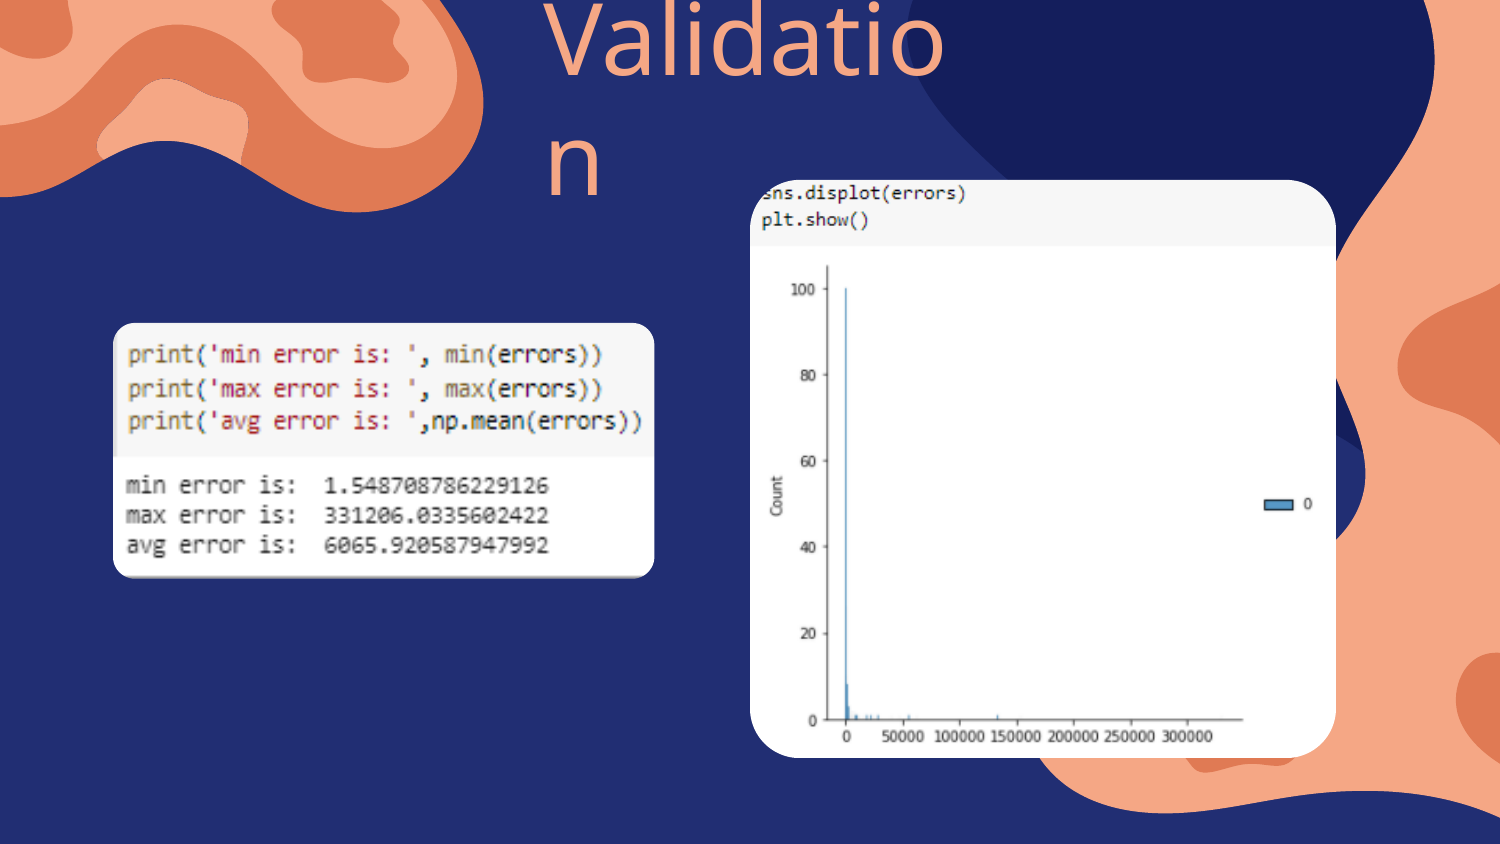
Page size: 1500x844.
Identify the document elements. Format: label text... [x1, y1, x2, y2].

picture [749, 179, 1337, 759]
picture [112, 322, 655, 579]
subtitle Validation [528, 48, 972, 143]
